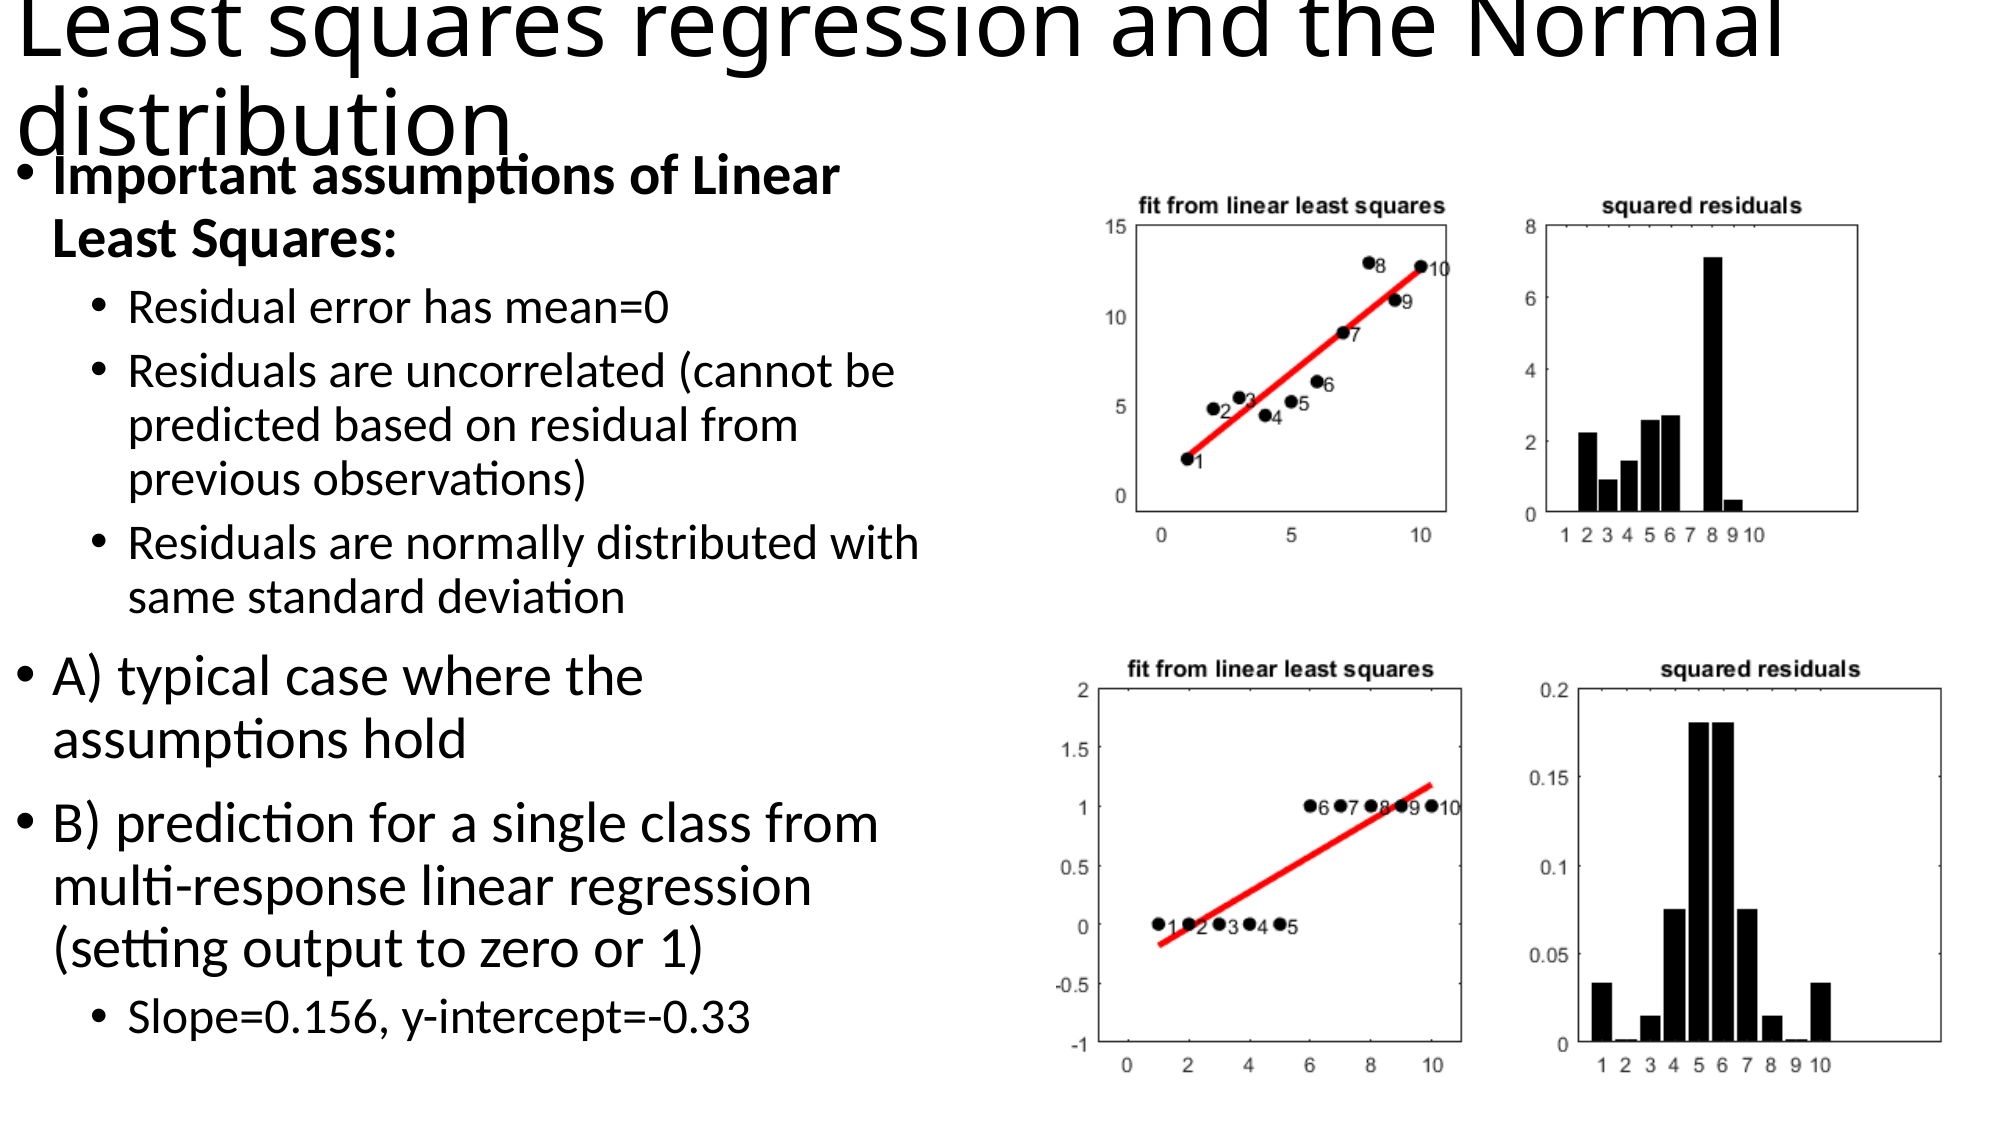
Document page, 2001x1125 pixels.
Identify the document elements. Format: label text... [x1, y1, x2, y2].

title Least squares regression and the Normal distribution [0, 15, 2000, 137]
picture [1092, 187, 1879, 548]
picture [1056, 652, 1953, 1085]
list Important assumptions of Linear Least Squares: Residual error has mean=0 Residuals are uncorrelated (cannot be predicted based on residual from previous observations) Residuals are normally distributed with same standard deviation A) typical case where the assumptions hold B) prediction for a single class from multi-response linear regression (setting output to zero or 1) Slope=0.156, y-intercept=-0.33 [0, 136, 948, 1082]
